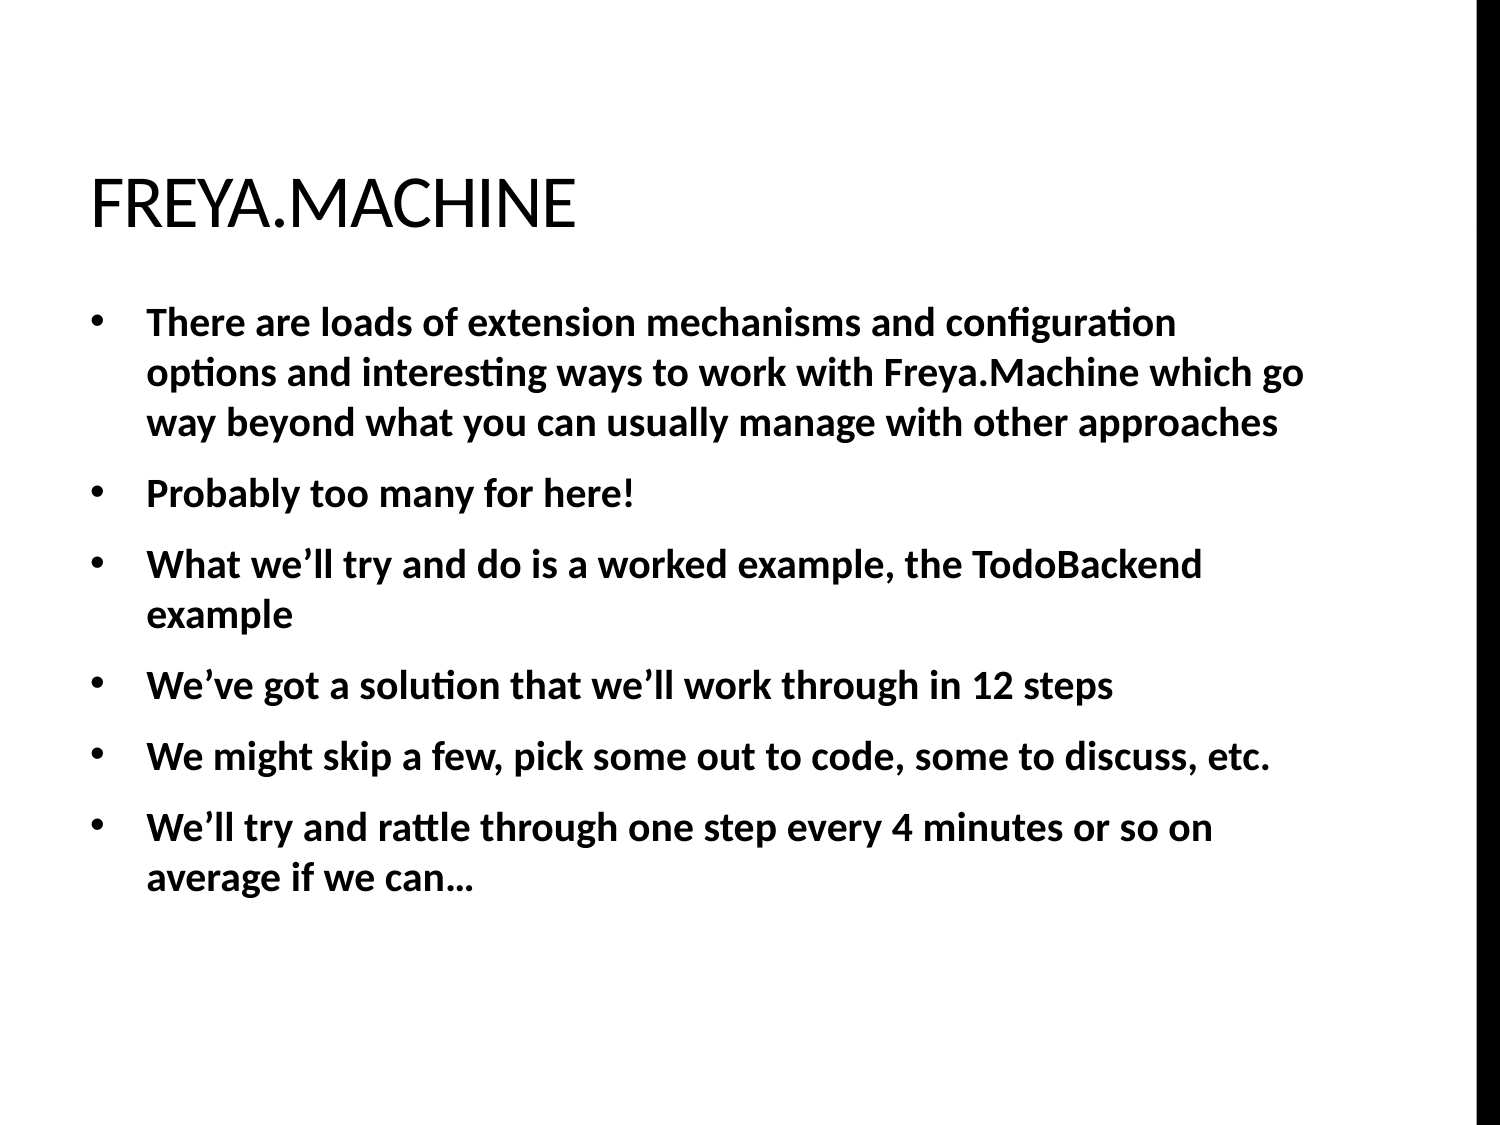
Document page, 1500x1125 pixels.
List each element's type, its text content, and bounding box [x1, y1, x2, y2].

title Freya.machine [75, 25, 1025, 250]
list There are loads of extension mechanisms and configuration options and interesting ways to work with Freya.Machine which go way beyond what you can usually manage with other approaches Probably too many for here! What we’ll try and do is a worked example, the TodoBackend example We’ve got a solution that we’ll work through in 12 steps We might skip a few, pick some out to code, some to discuss, etc. We’ll try and rattle through one step every 4 minutes or so on average if we can… [75, 287, 1325, 1005]
